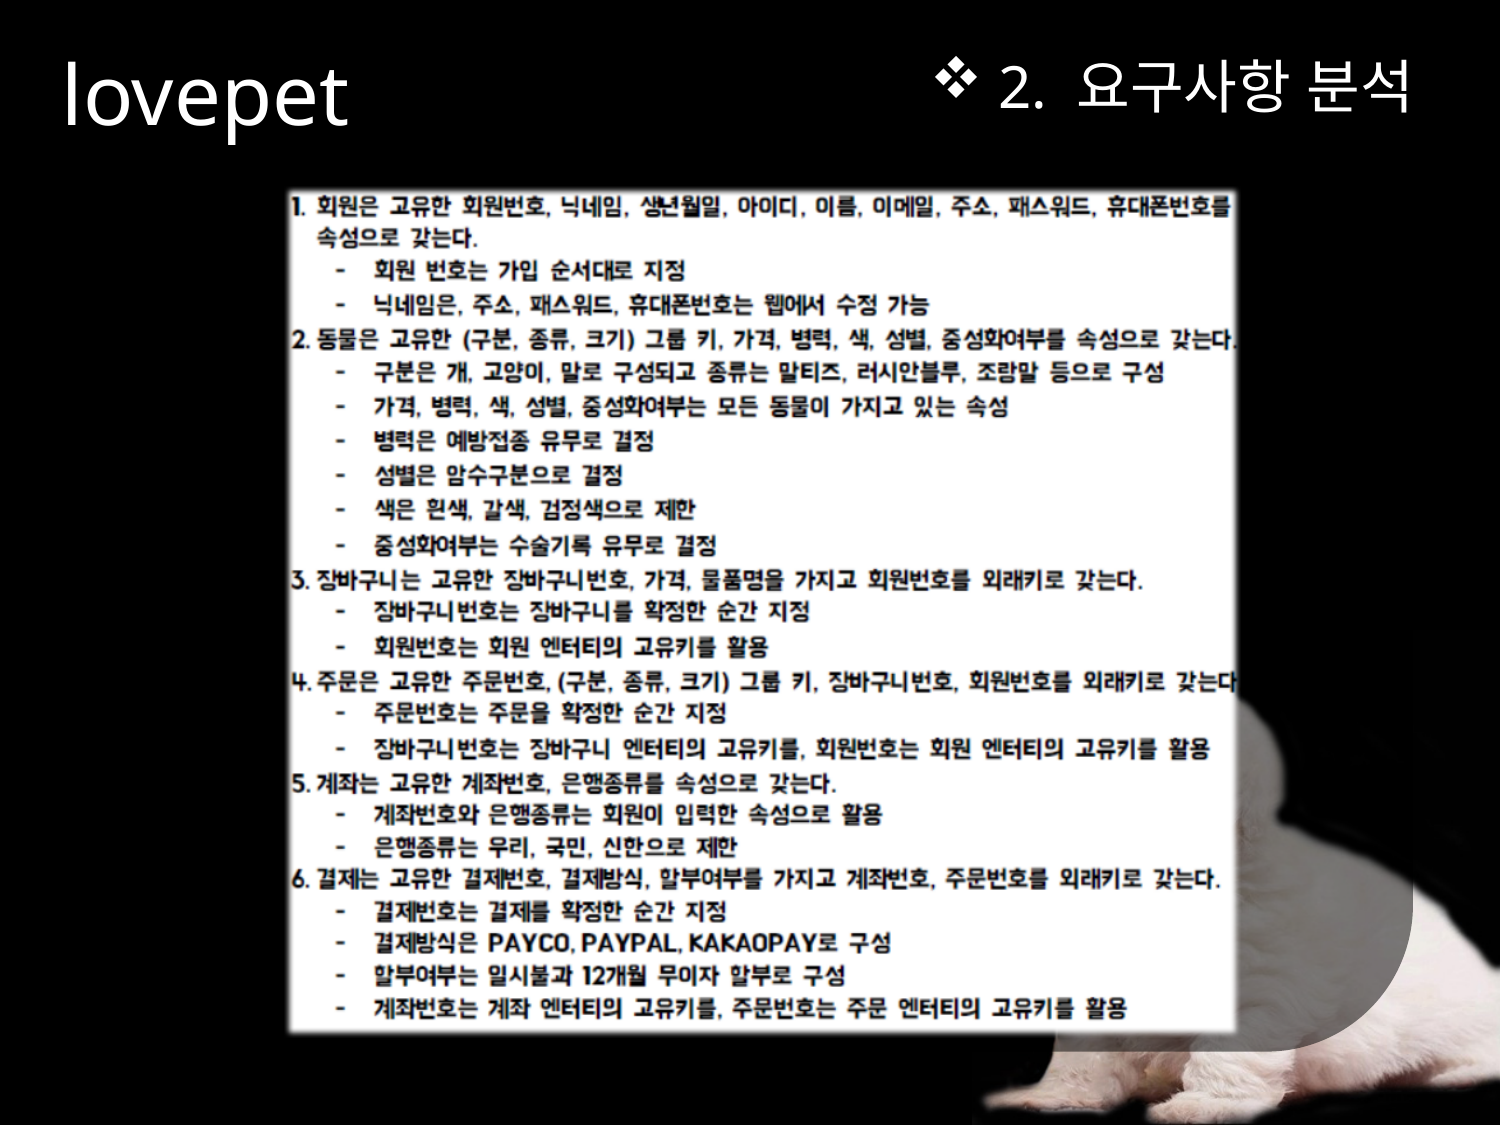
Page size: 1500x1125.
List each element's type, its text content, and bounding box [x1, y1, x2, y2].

text_box [109, 170, 1416, 1054]
picture [284, 186, 1500, 1125]
text_box lovepet [46, 35, 443, 150]
text_box 2. 요구사항 분석 [915, 42, 1446, 144]
